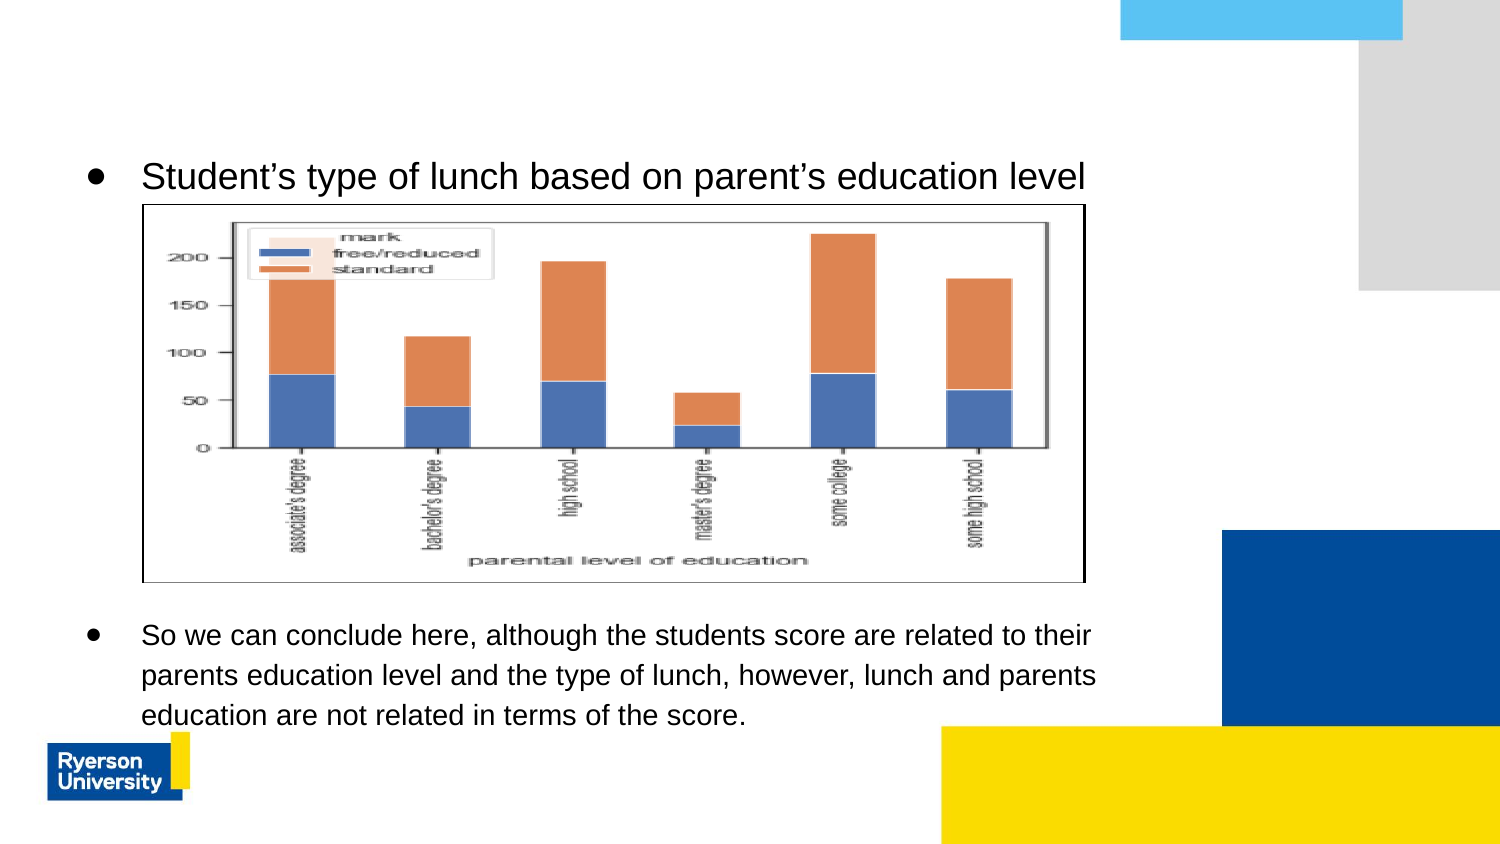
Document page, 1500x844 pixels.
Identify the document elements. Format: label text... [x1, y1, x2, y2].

picture [0, 0, 1500, 844]
list Student’s type of lunch based on parent’s education level So we can conclude here, although the students score are related to their parents education level and the type of lunch, however, lunch and parents education are not related in terms of the score. [51, 130, 1200, 750]
